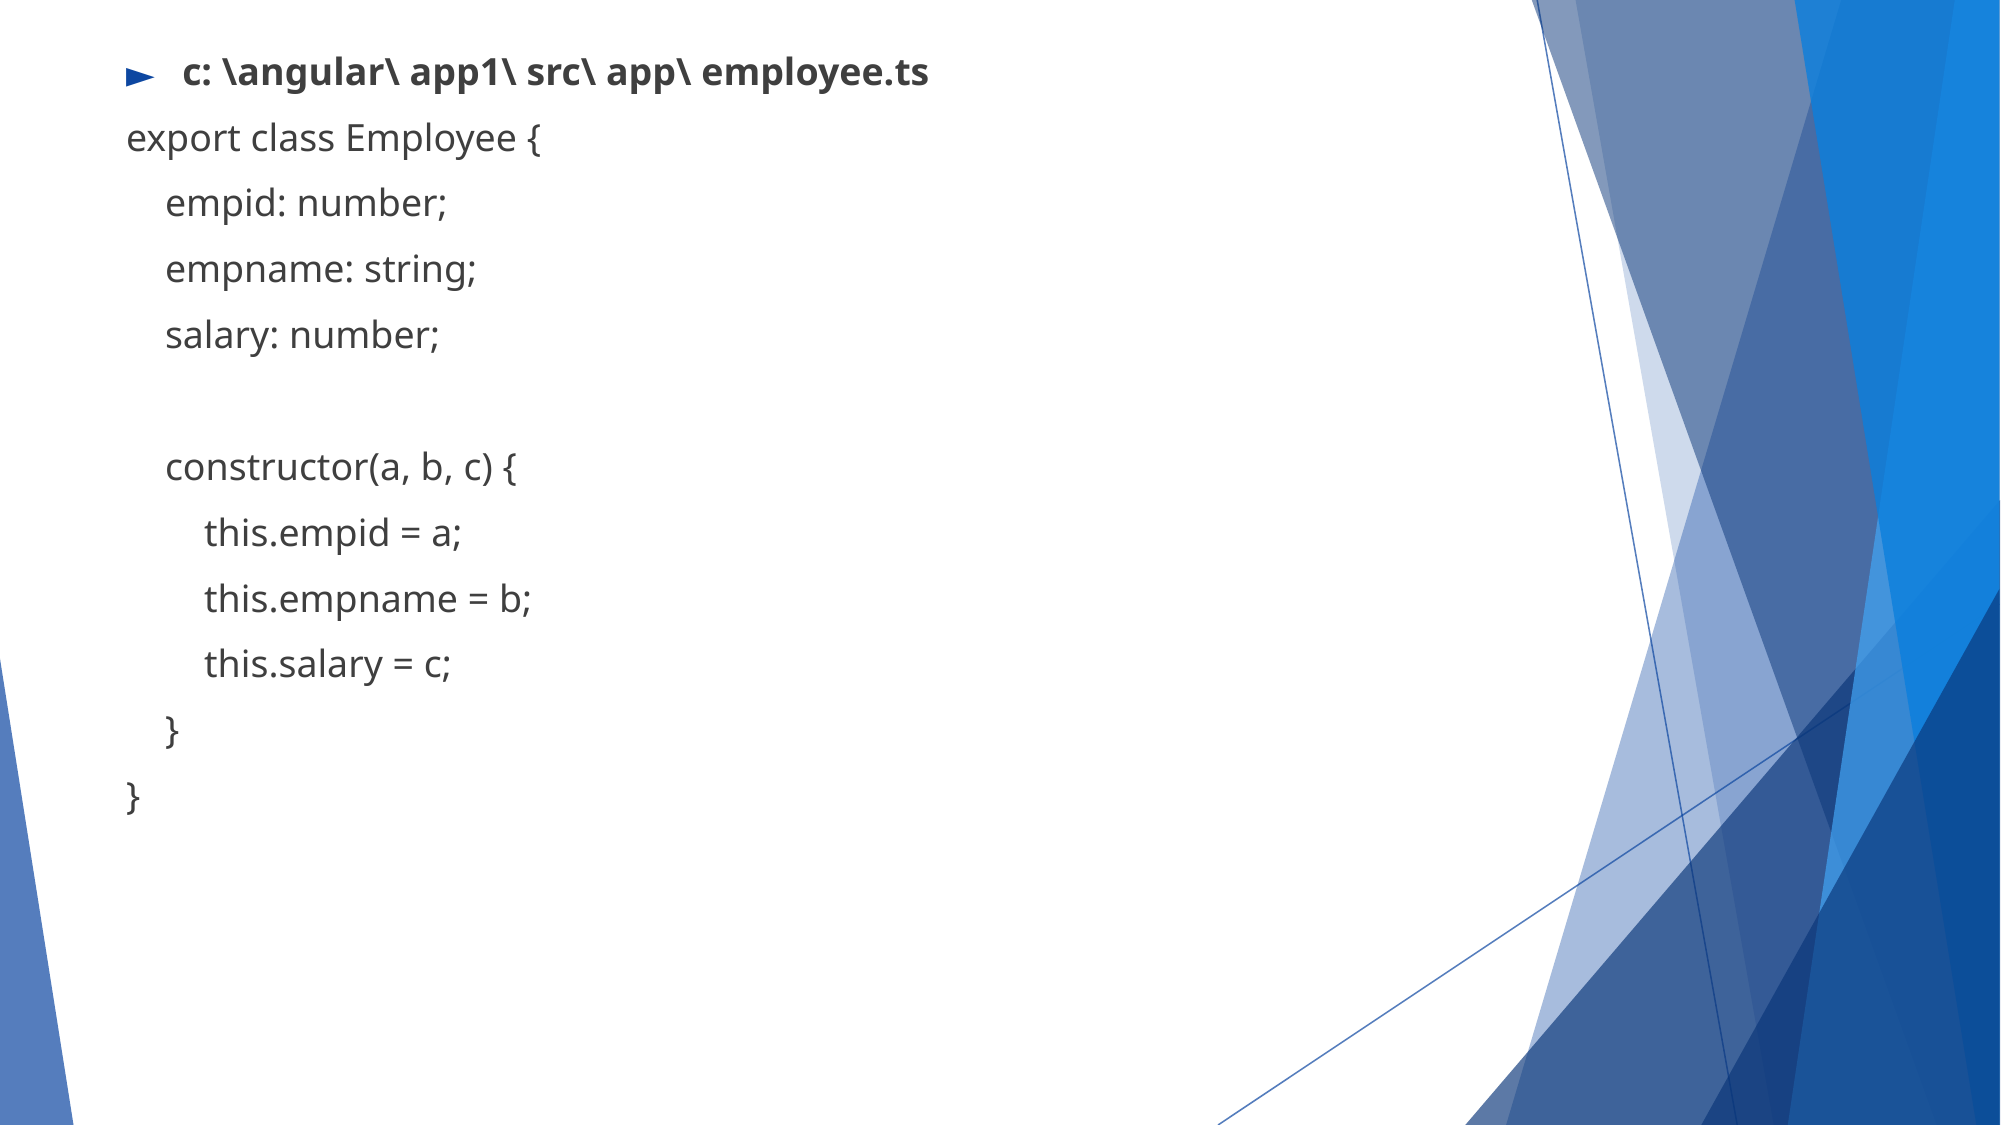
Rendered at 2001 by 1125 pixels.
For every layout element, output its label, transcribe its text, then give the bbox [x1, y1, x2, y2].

list c: \angular\ app1\ src\ app\ employee.ts export class Employee { empid: number; empname: string; salary: number; constructor(a, b, c) { this.empid = a; this.empname = b; this.salary = c; } } [111, 40, 1522, 1103]
